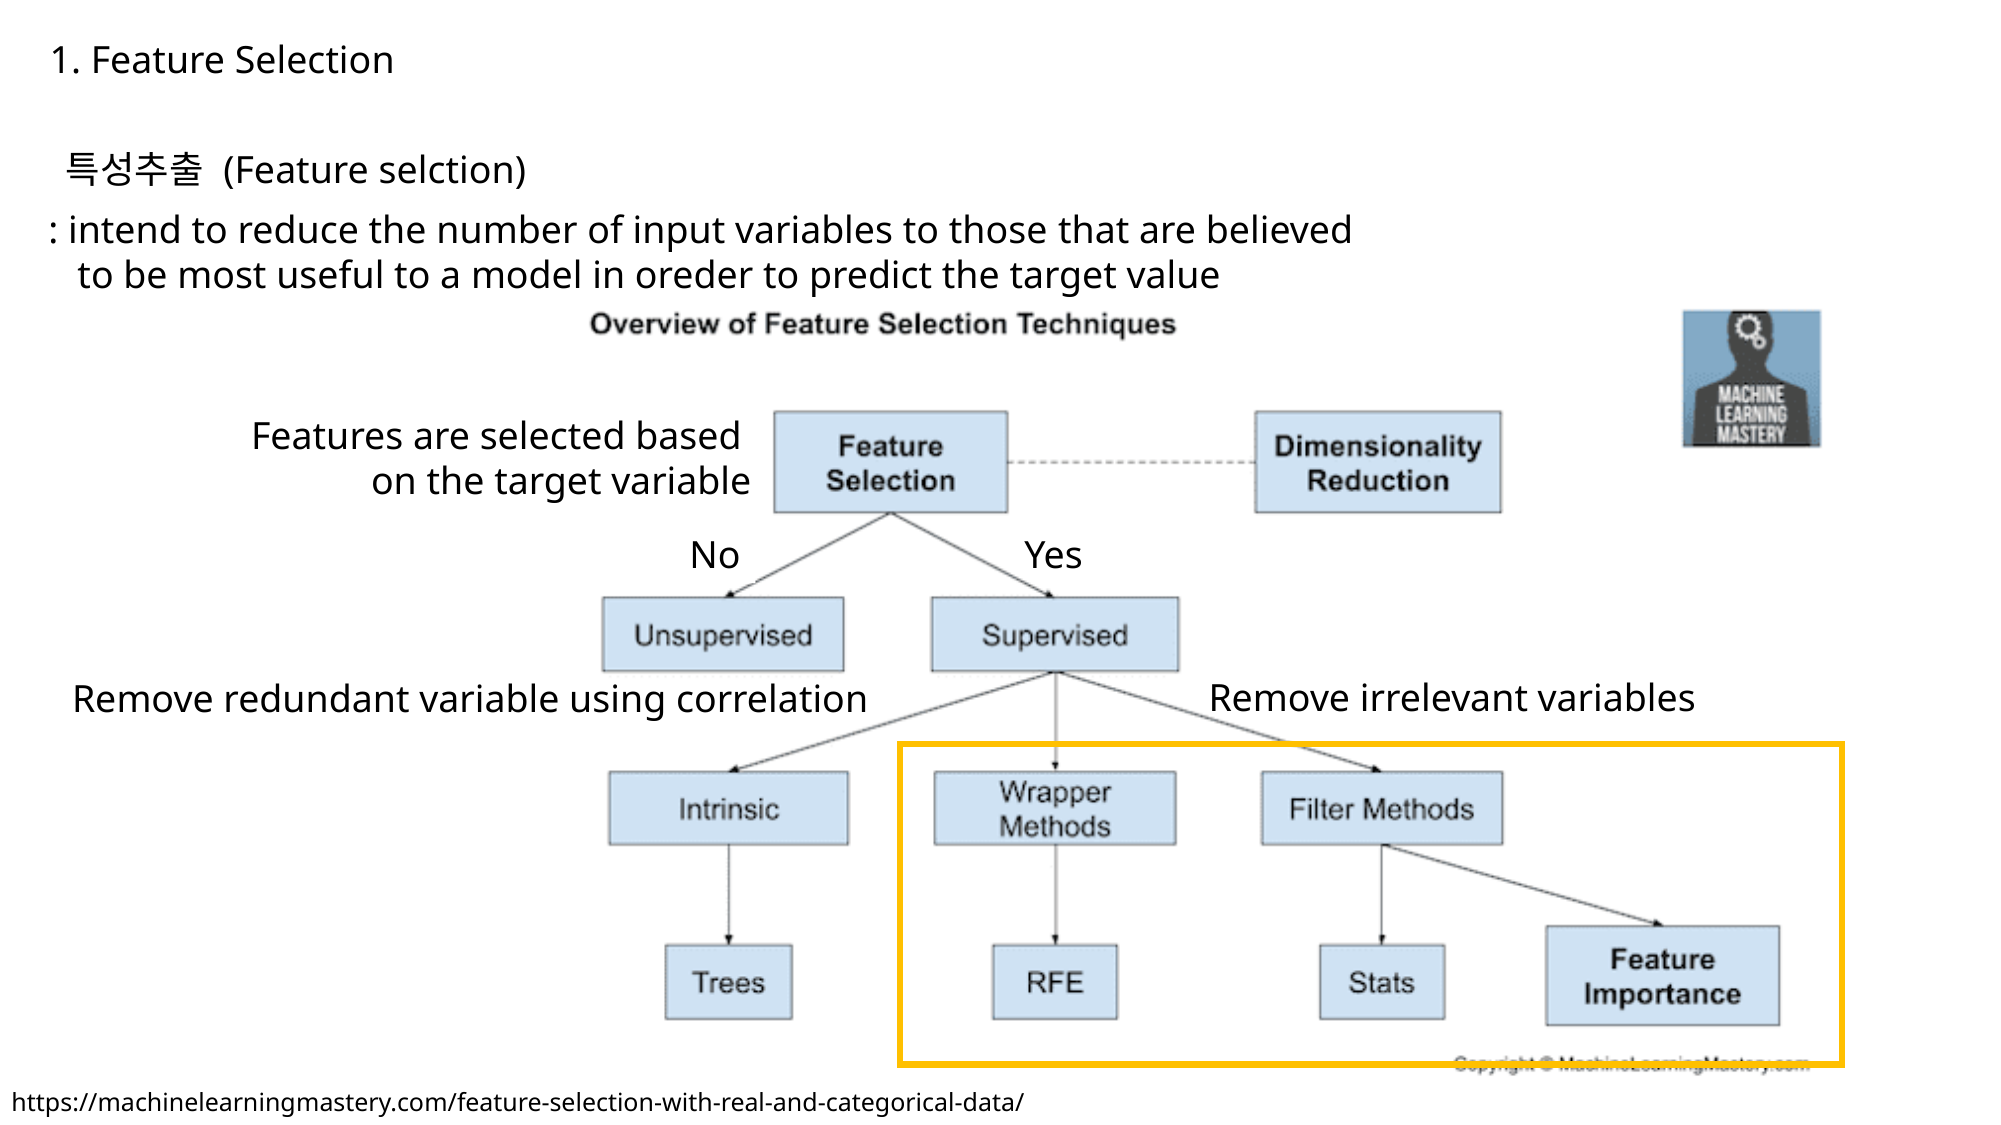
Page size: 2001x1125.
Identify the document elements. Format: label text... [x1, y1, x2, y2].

text_box 1. Feature Selection [34, 28, 411, 89]
text_box Remove redundant variable using correlation [57, 667, 576, 728]
text_box 특성추출 (Feature selction) [51, 138, 552, 199]
text_box : intend to reduce the number of input variables to those that are believed to be most useful to a model in oreder to predict the target value [33, 199, 1378, 304]
picture [576, 292, 1842, 1080]
text_box Features are selected based on the target variable [236, 404, 576, 510]
text_box https://machinelearningmastery.com/feature-selection-with-real-and-categorical-data/ [0, 1079, 1041, 1125]
